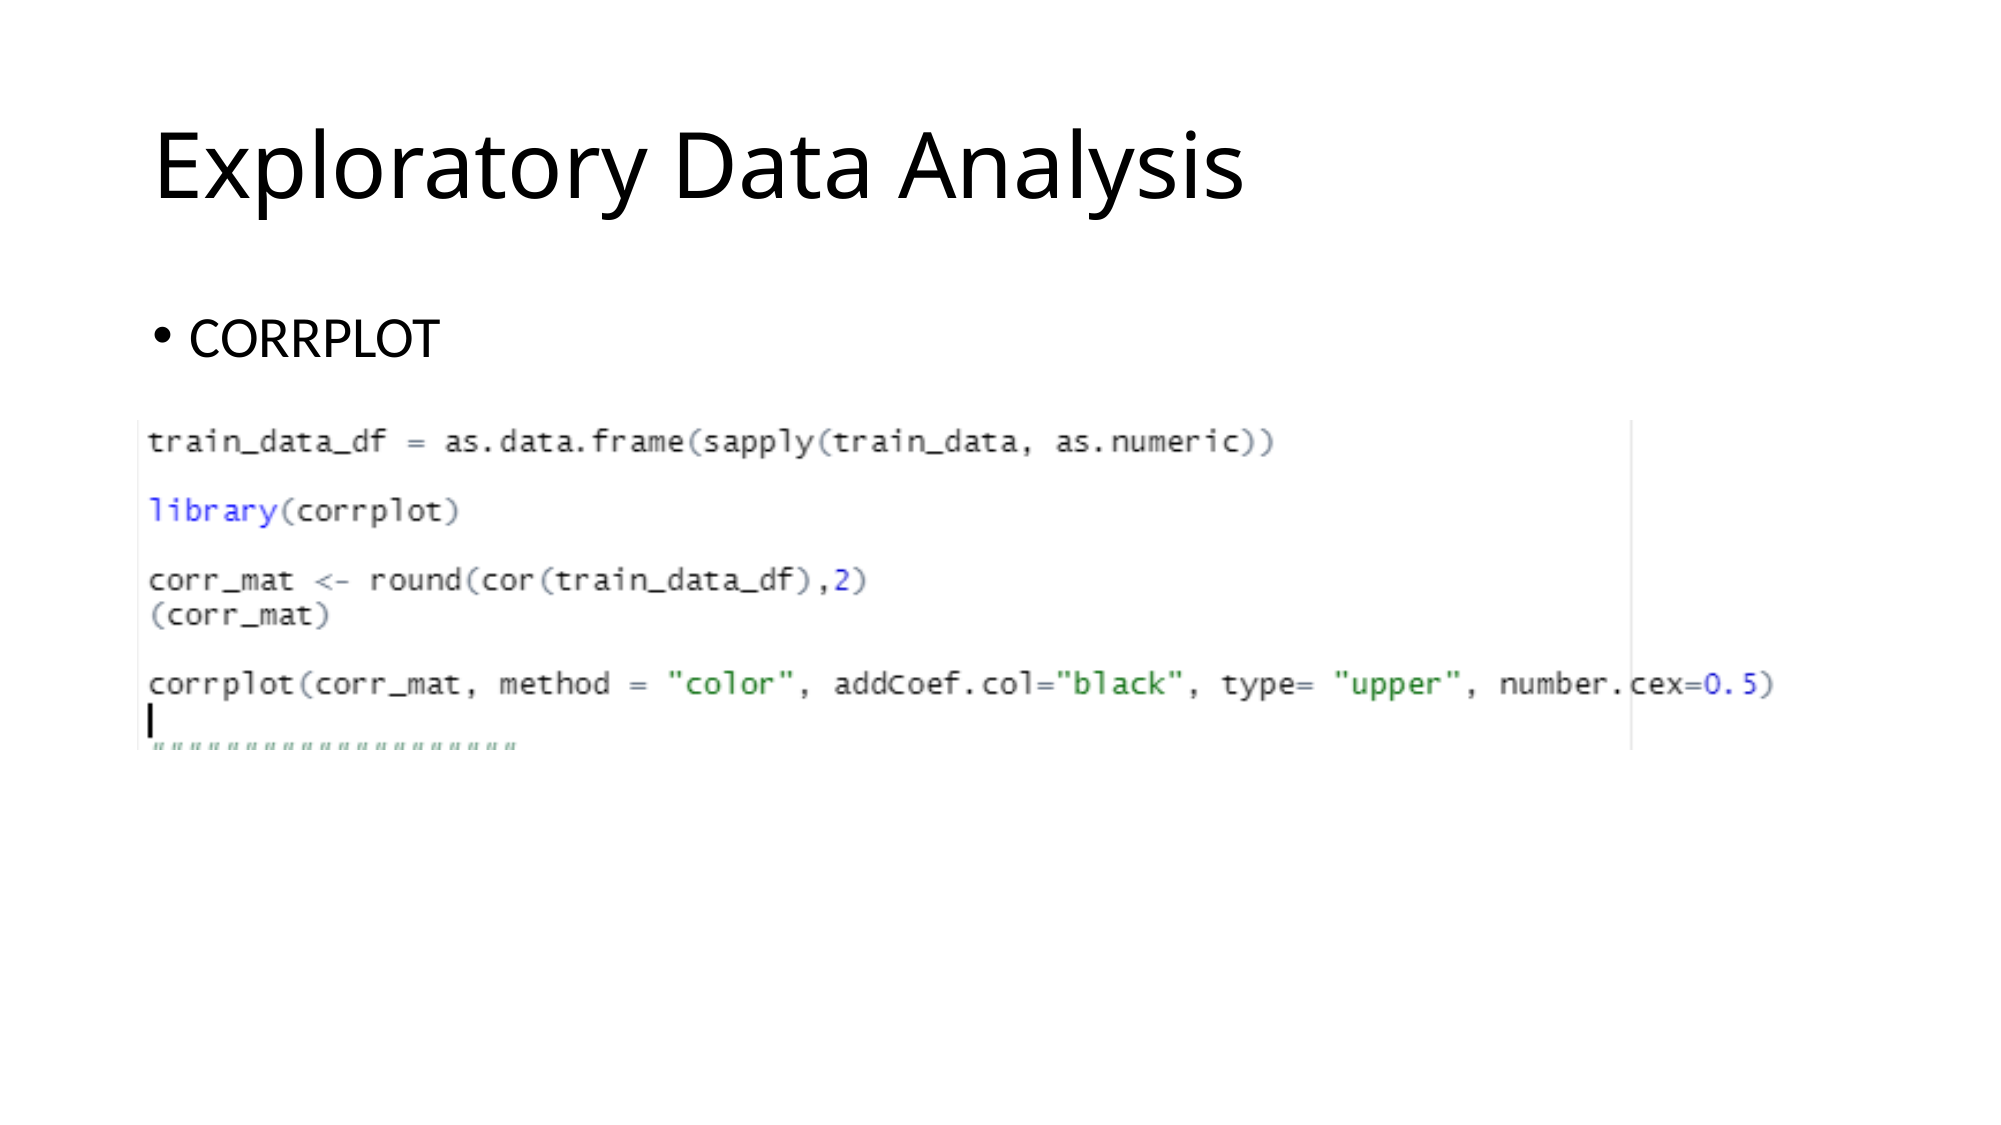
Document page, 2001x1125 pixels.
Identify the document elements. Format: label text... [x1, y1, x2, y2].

list CORRPLOT [137, 299, 1863, 1014]
picture [137, 420, 1806, 750]
title Exploratory Data Analysis [137, 59, 1863, 278]
